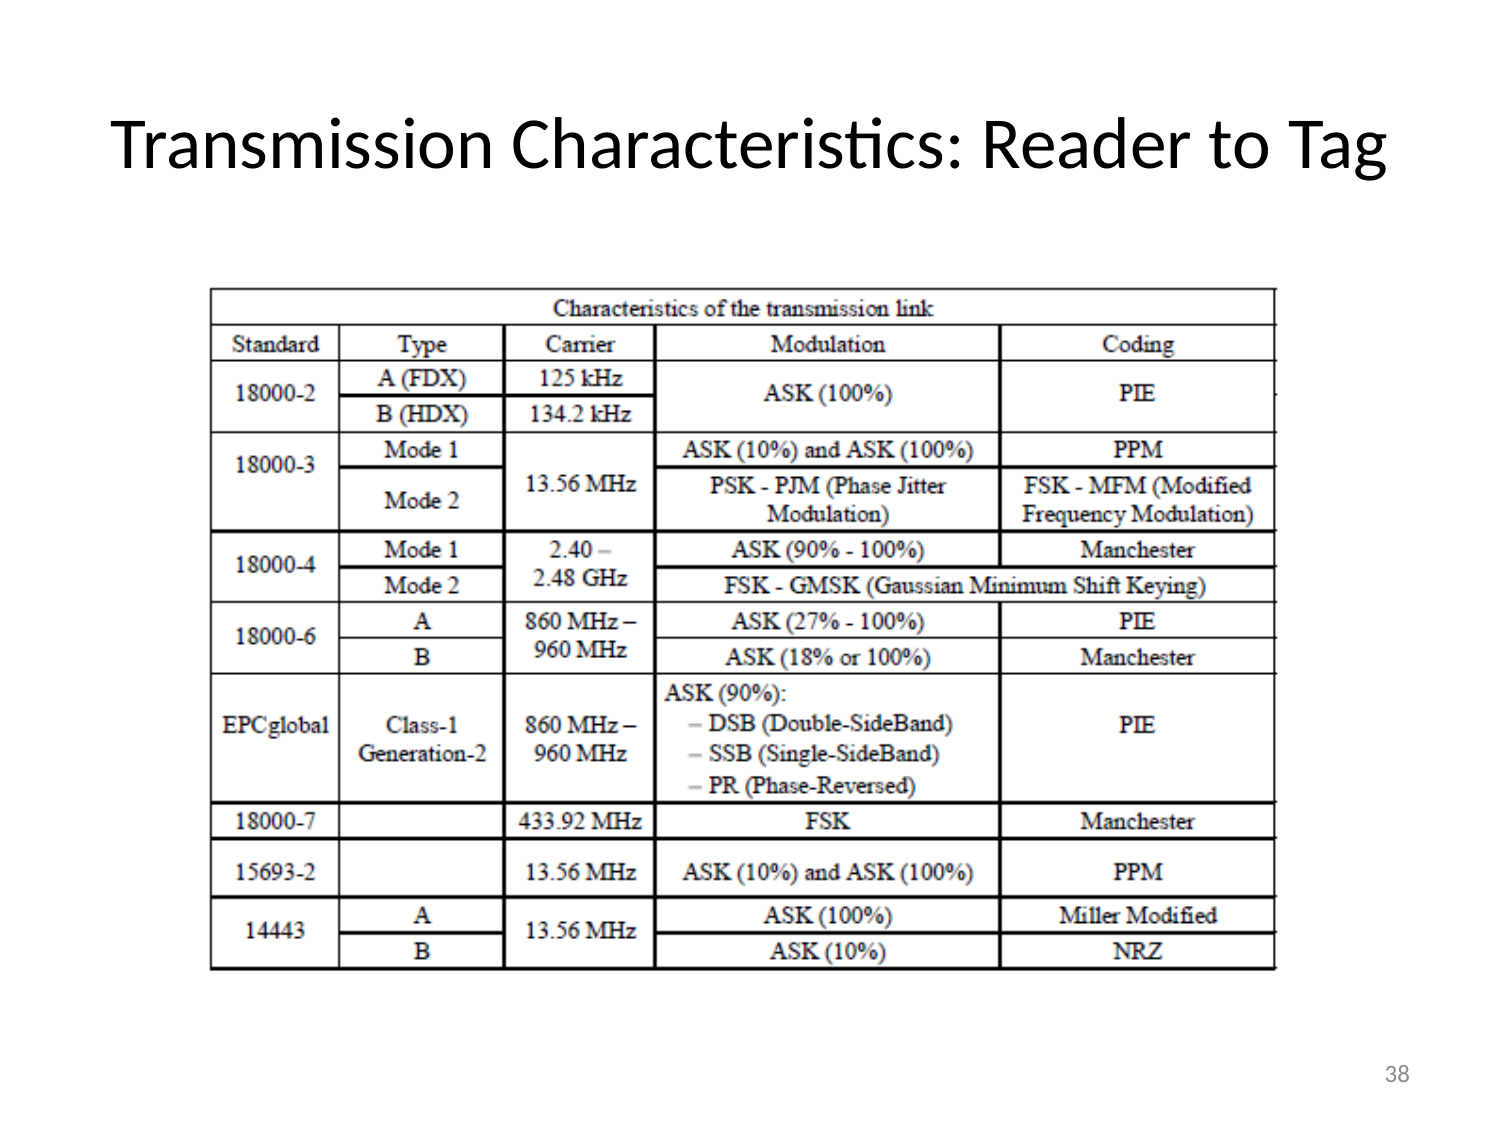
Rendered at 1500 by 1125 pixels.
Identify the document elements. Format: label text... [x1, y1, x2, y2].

slide_number 38 [1074, 1042, 1425, 1103]
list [135, 262, 1336, 988]
title Transmission Characteristics: Reader to Tag [75, 45, 1425, 233]
